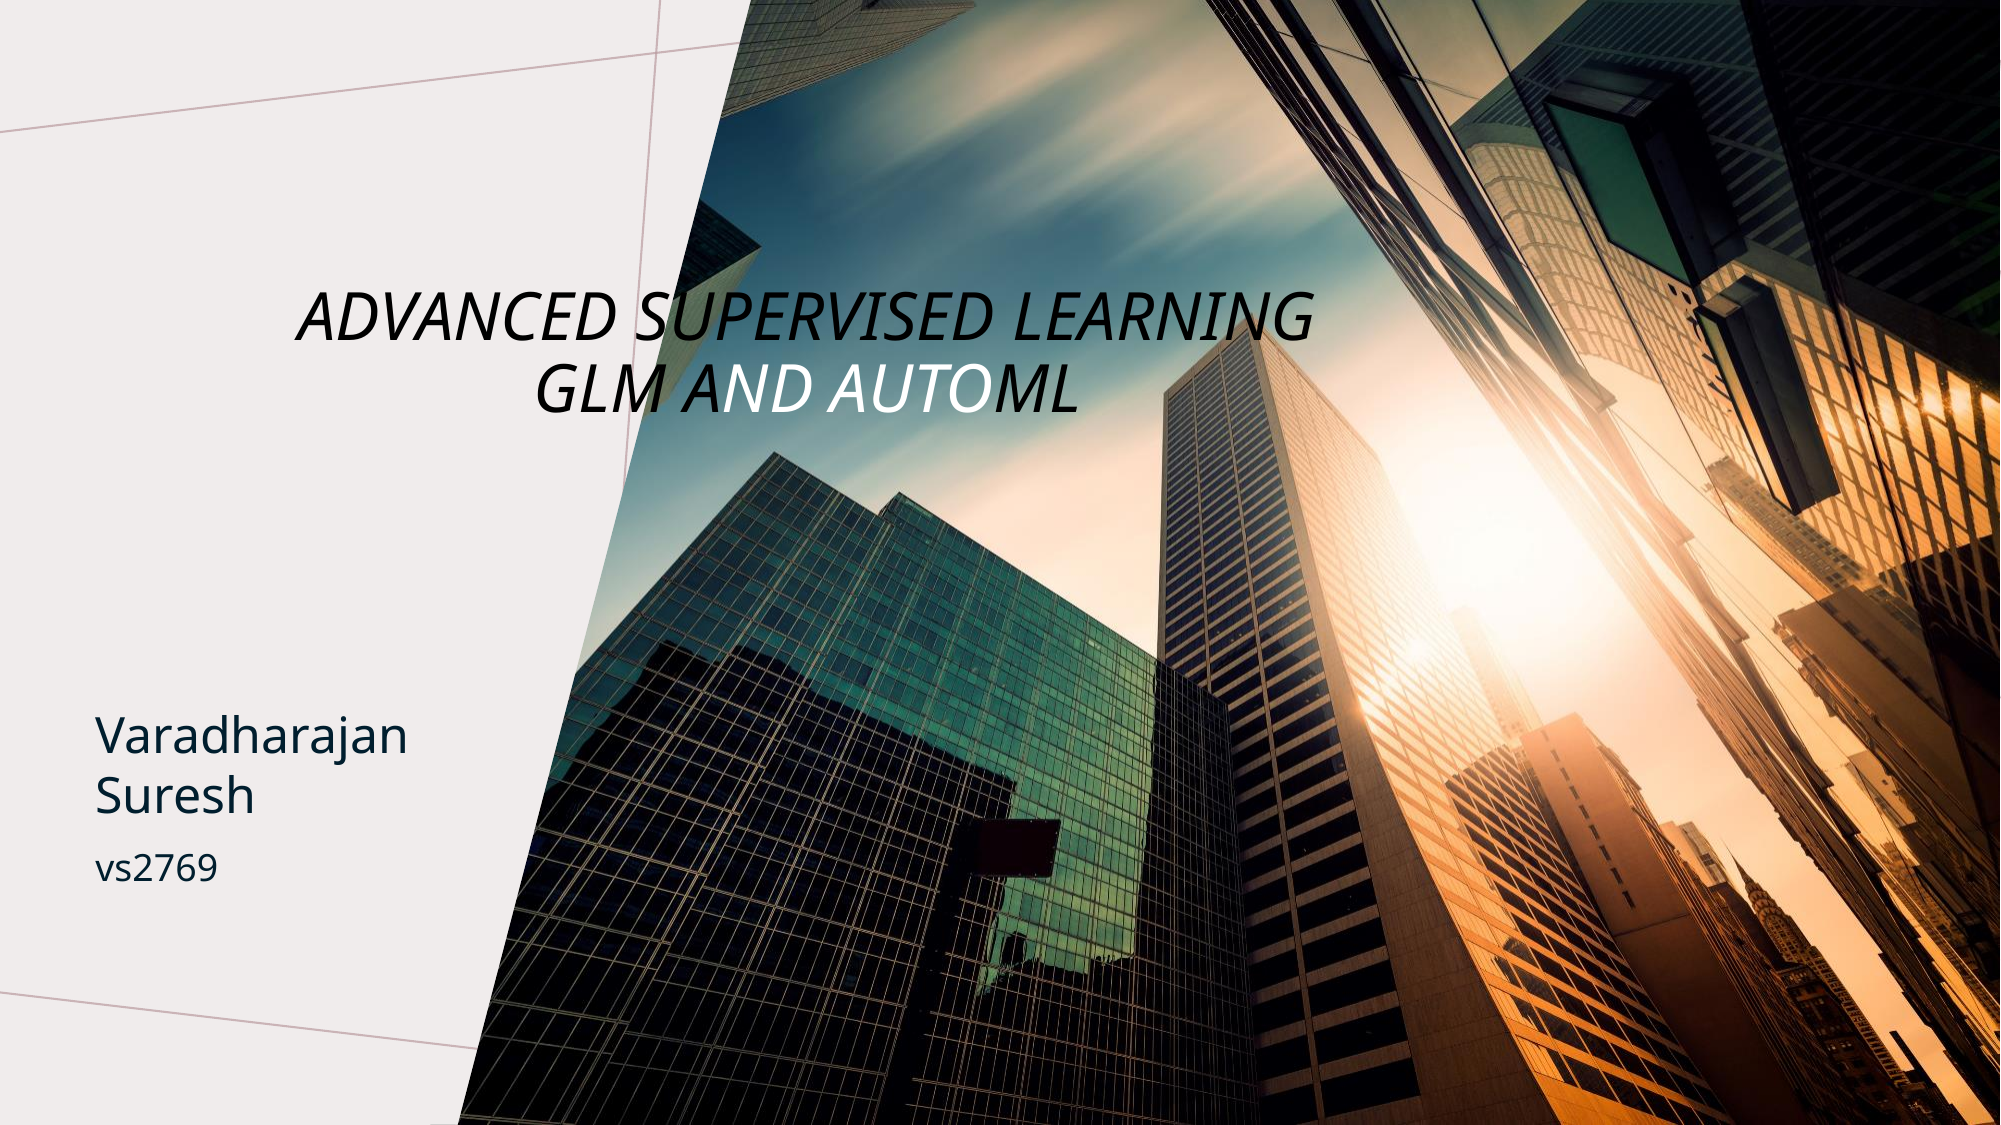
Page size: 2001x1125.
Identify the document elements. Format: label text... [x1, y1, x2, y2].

title Advanced Supervised Learning GLM and AutoML [147, 275, 430, 683]
picture [430, 0, 2000, 1125]
list Varadharajan Suresh vs2769 [80, 695, 430, 844]
